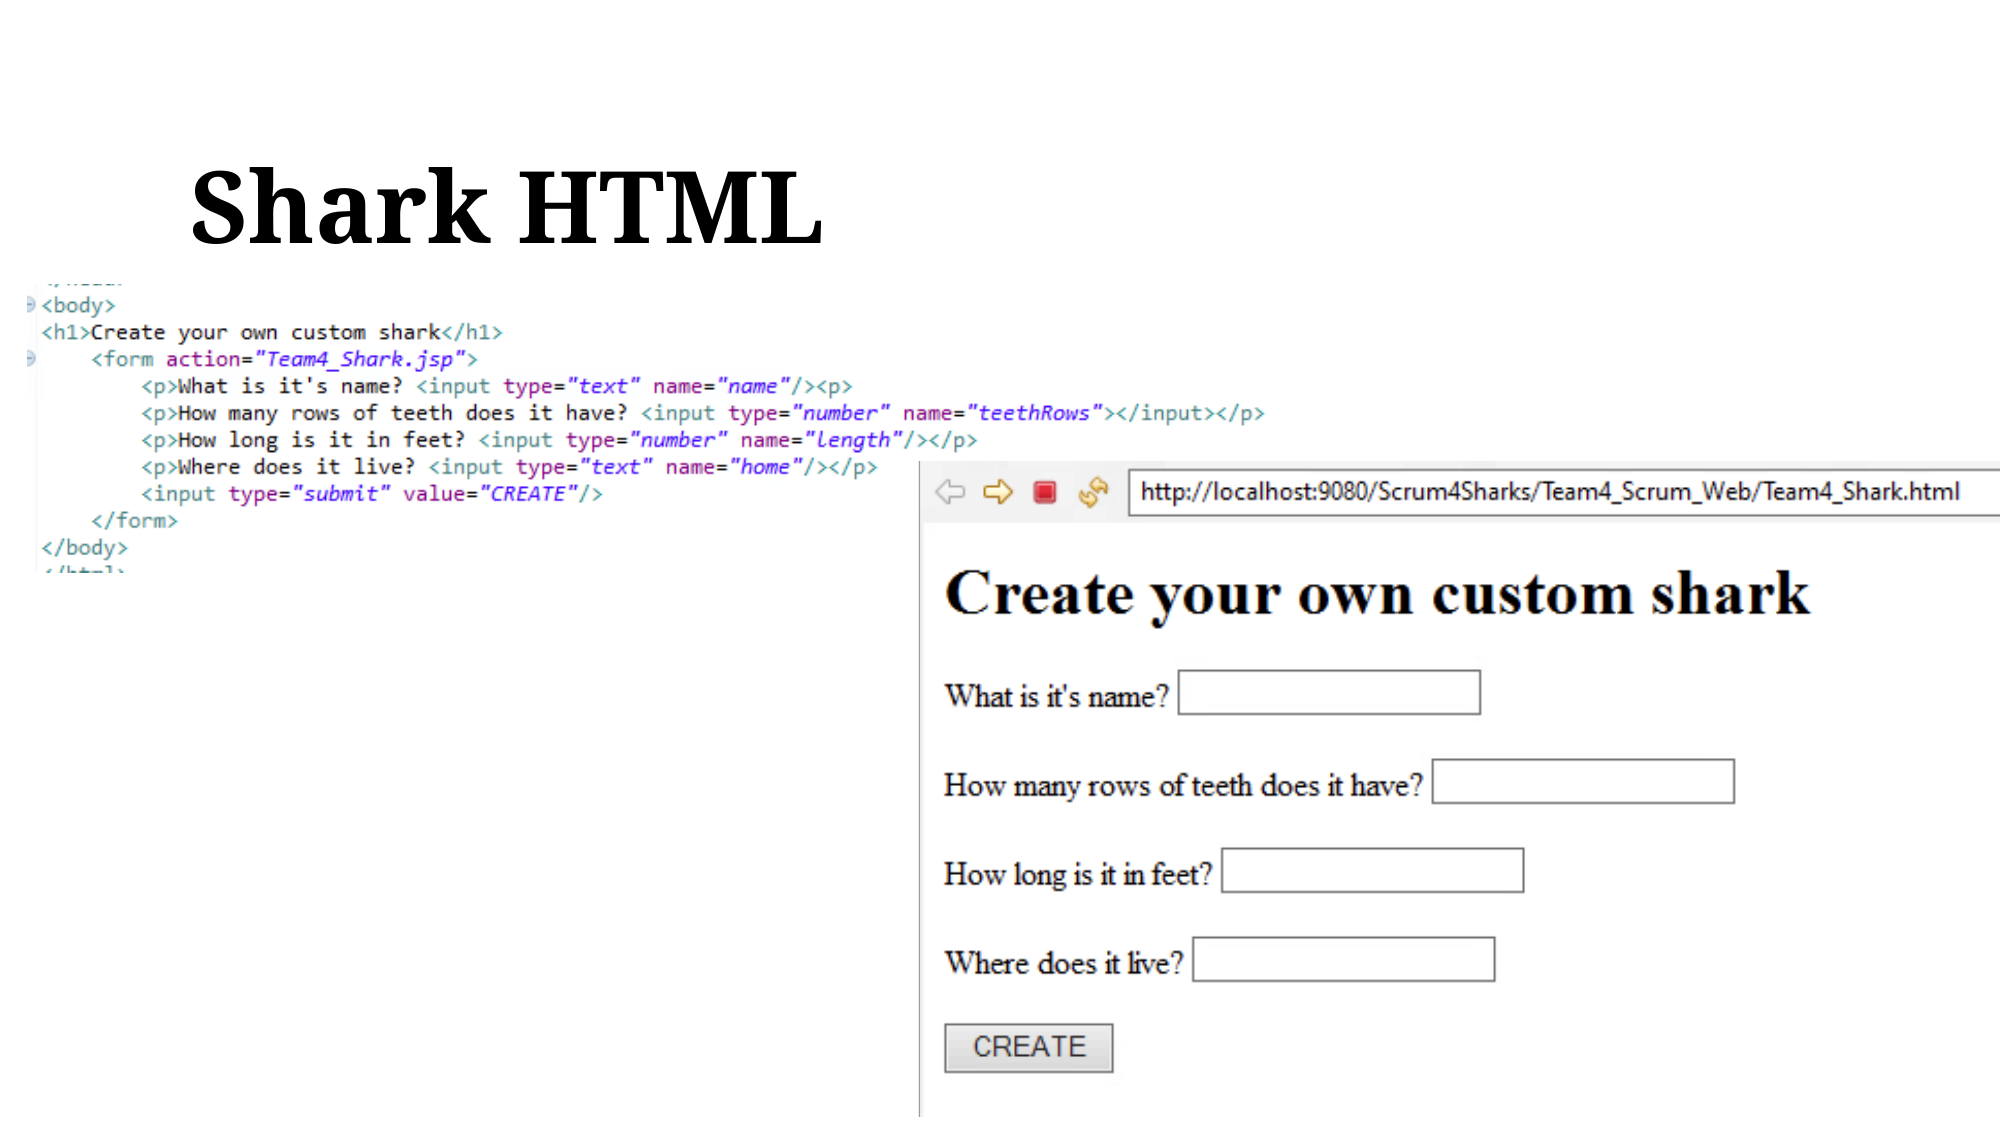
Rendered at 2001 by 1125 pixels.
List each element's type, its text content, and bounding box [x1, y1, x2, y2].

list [922, 465, 1997, 1114]
picture [27, 284, 1303, 573]
title Shark HTML [175, 79, 1826, 344]
